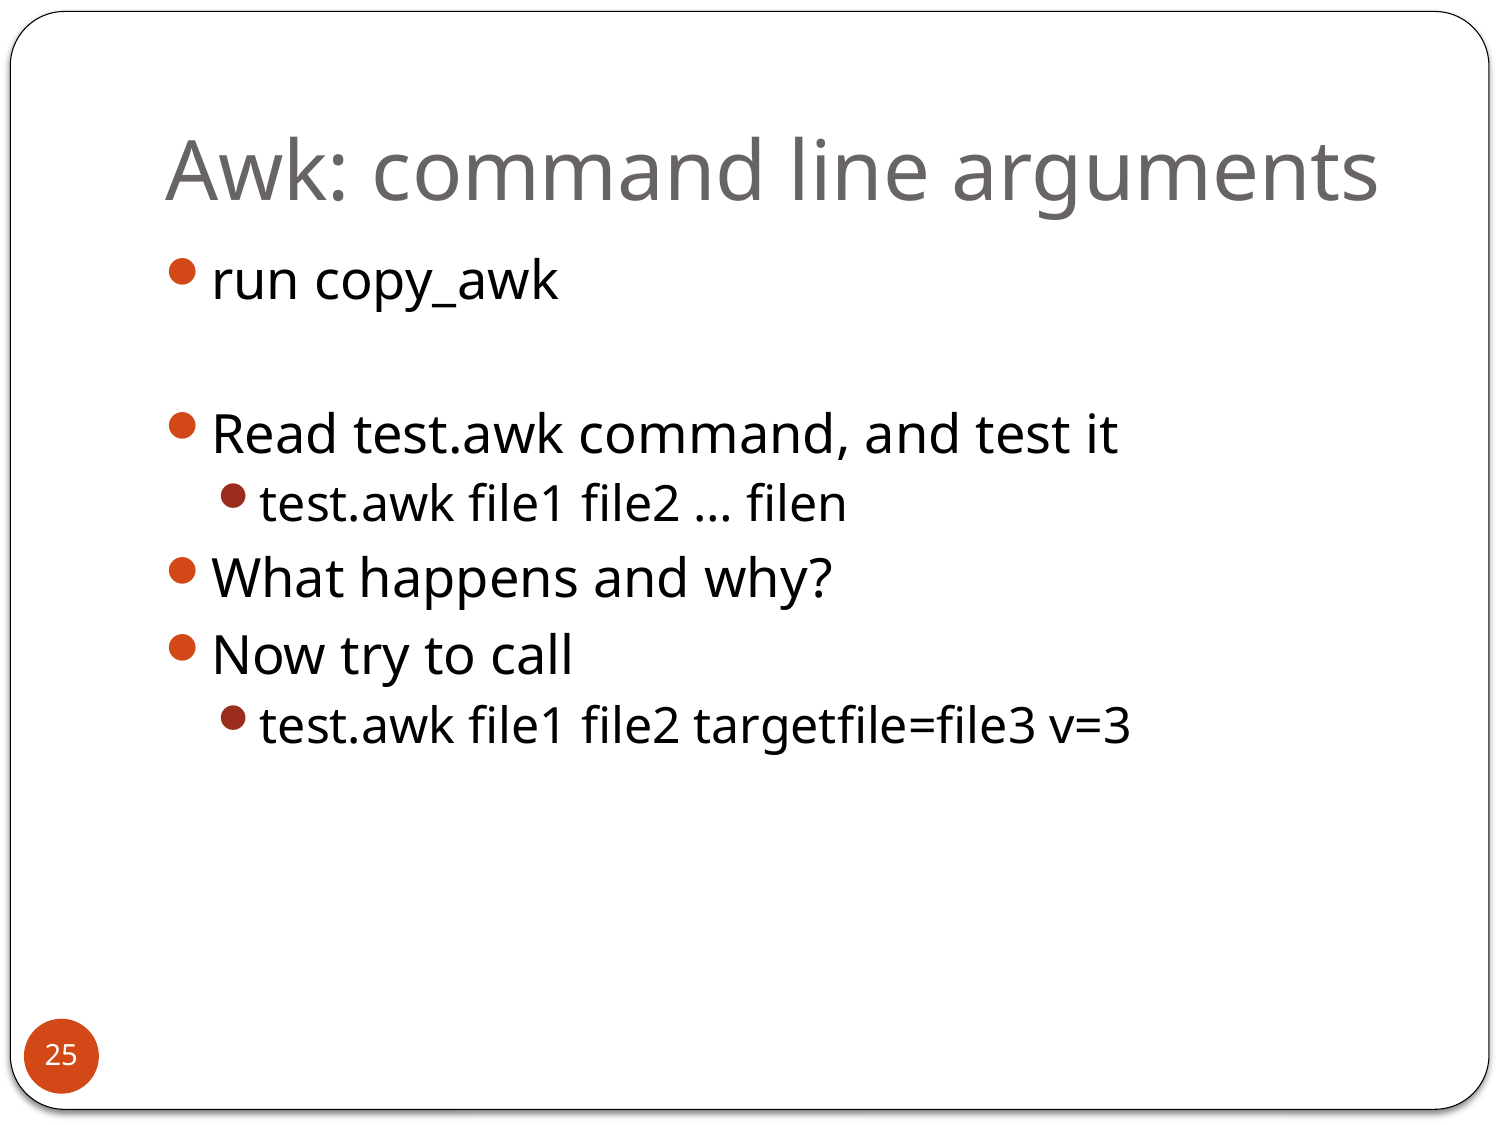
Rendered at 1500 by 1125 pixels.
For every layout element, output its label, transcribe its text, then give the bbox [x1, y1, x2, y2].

slide_number 25 [23, 1018, 99, 1094]
list run copy_awk Read test.awk command, and test it test.awk file1 file2 … filen What happens and why? Now try to call test.awk file1 file2 targetfile=file3 v=3 [150, 237, 1425, 988]
title Awk: command line arguments [150, 45, 1425, 233]
